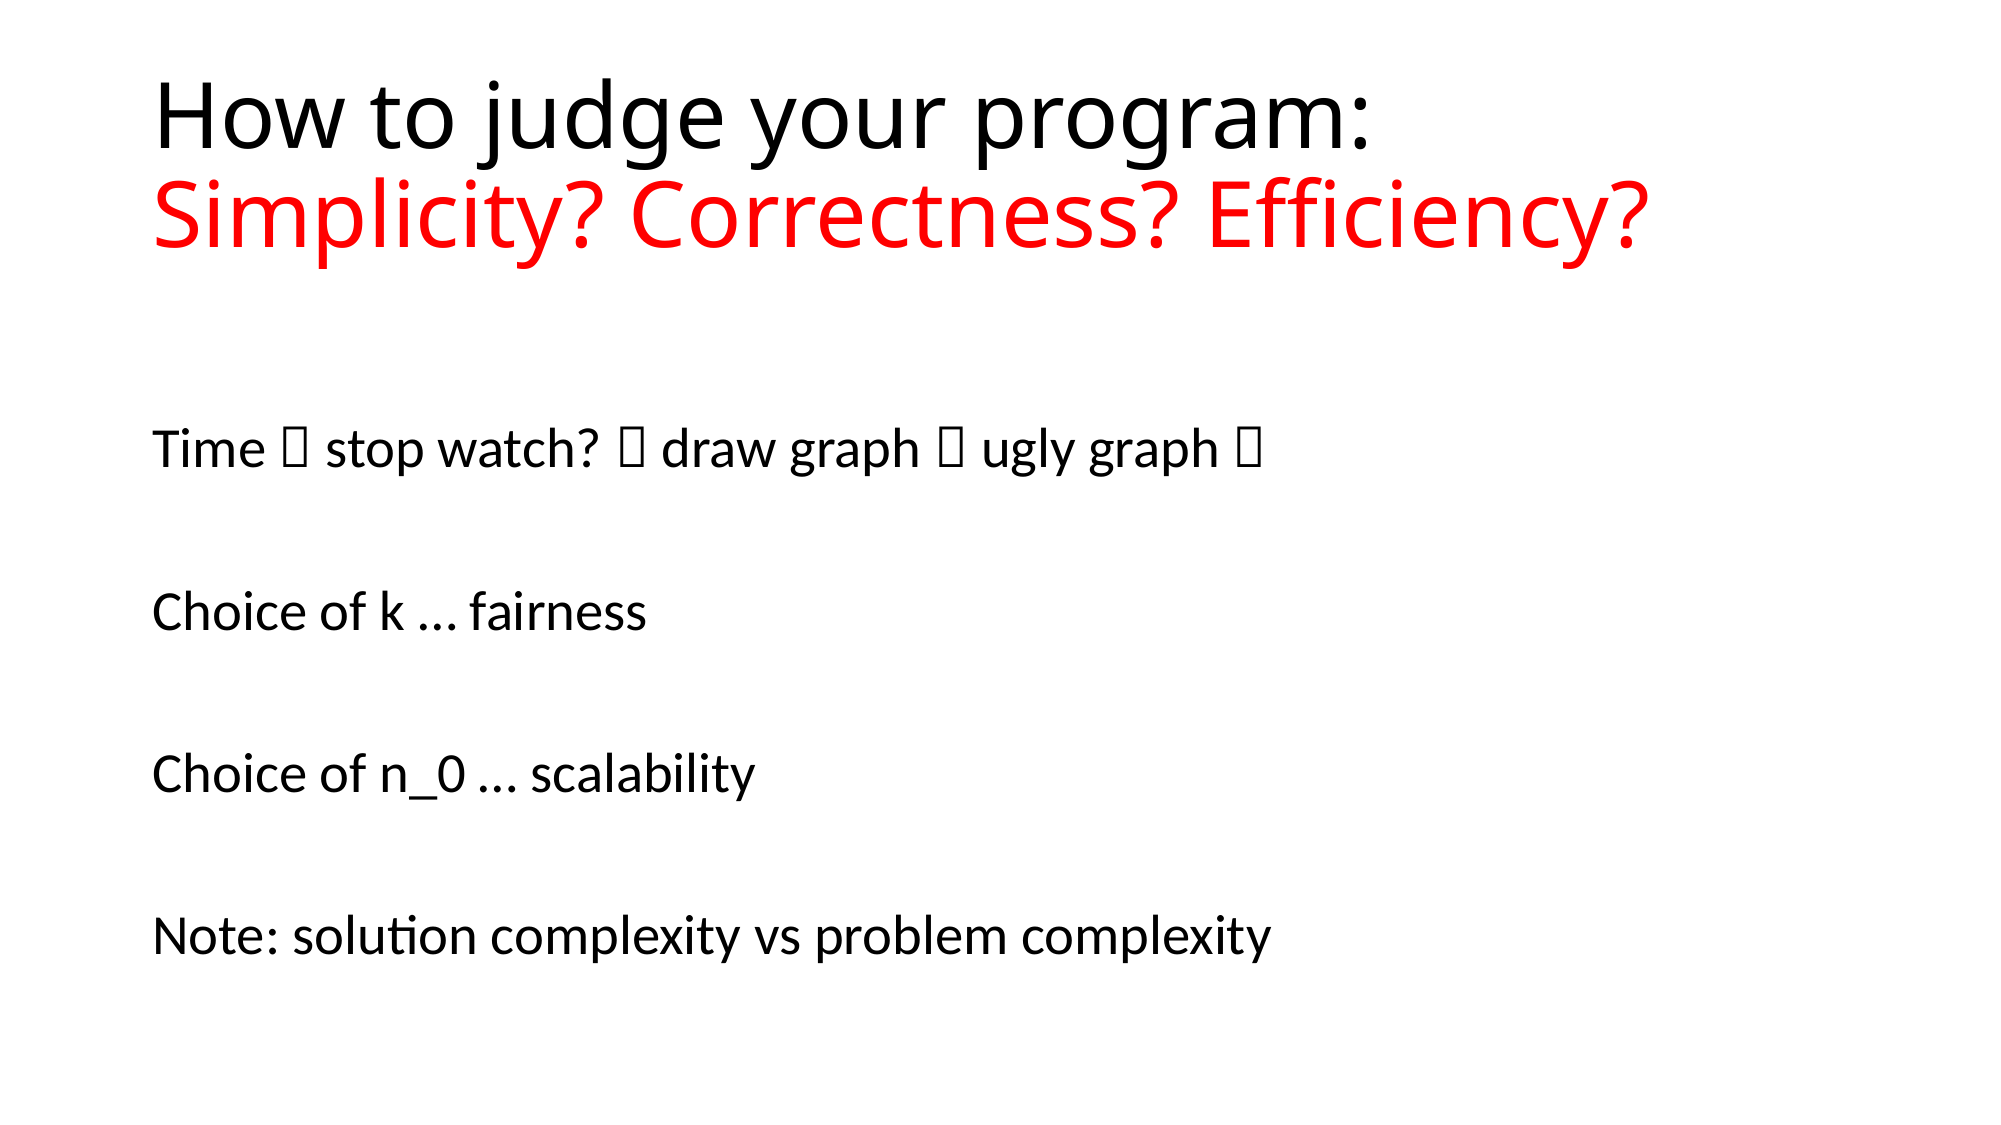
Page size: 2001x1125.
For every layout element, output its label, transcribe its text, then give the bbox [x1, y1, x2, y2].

title How to judge your program: Simplicity? Correctness? Efficiency? [137, 59, 1863, 278]
list Time  stop watch?  draw graph  ugly graph  Choice of k … fairness Choice of n_0 … scalability Note: solution complexity vs problem complexity [137, 411, 1863, 980]
